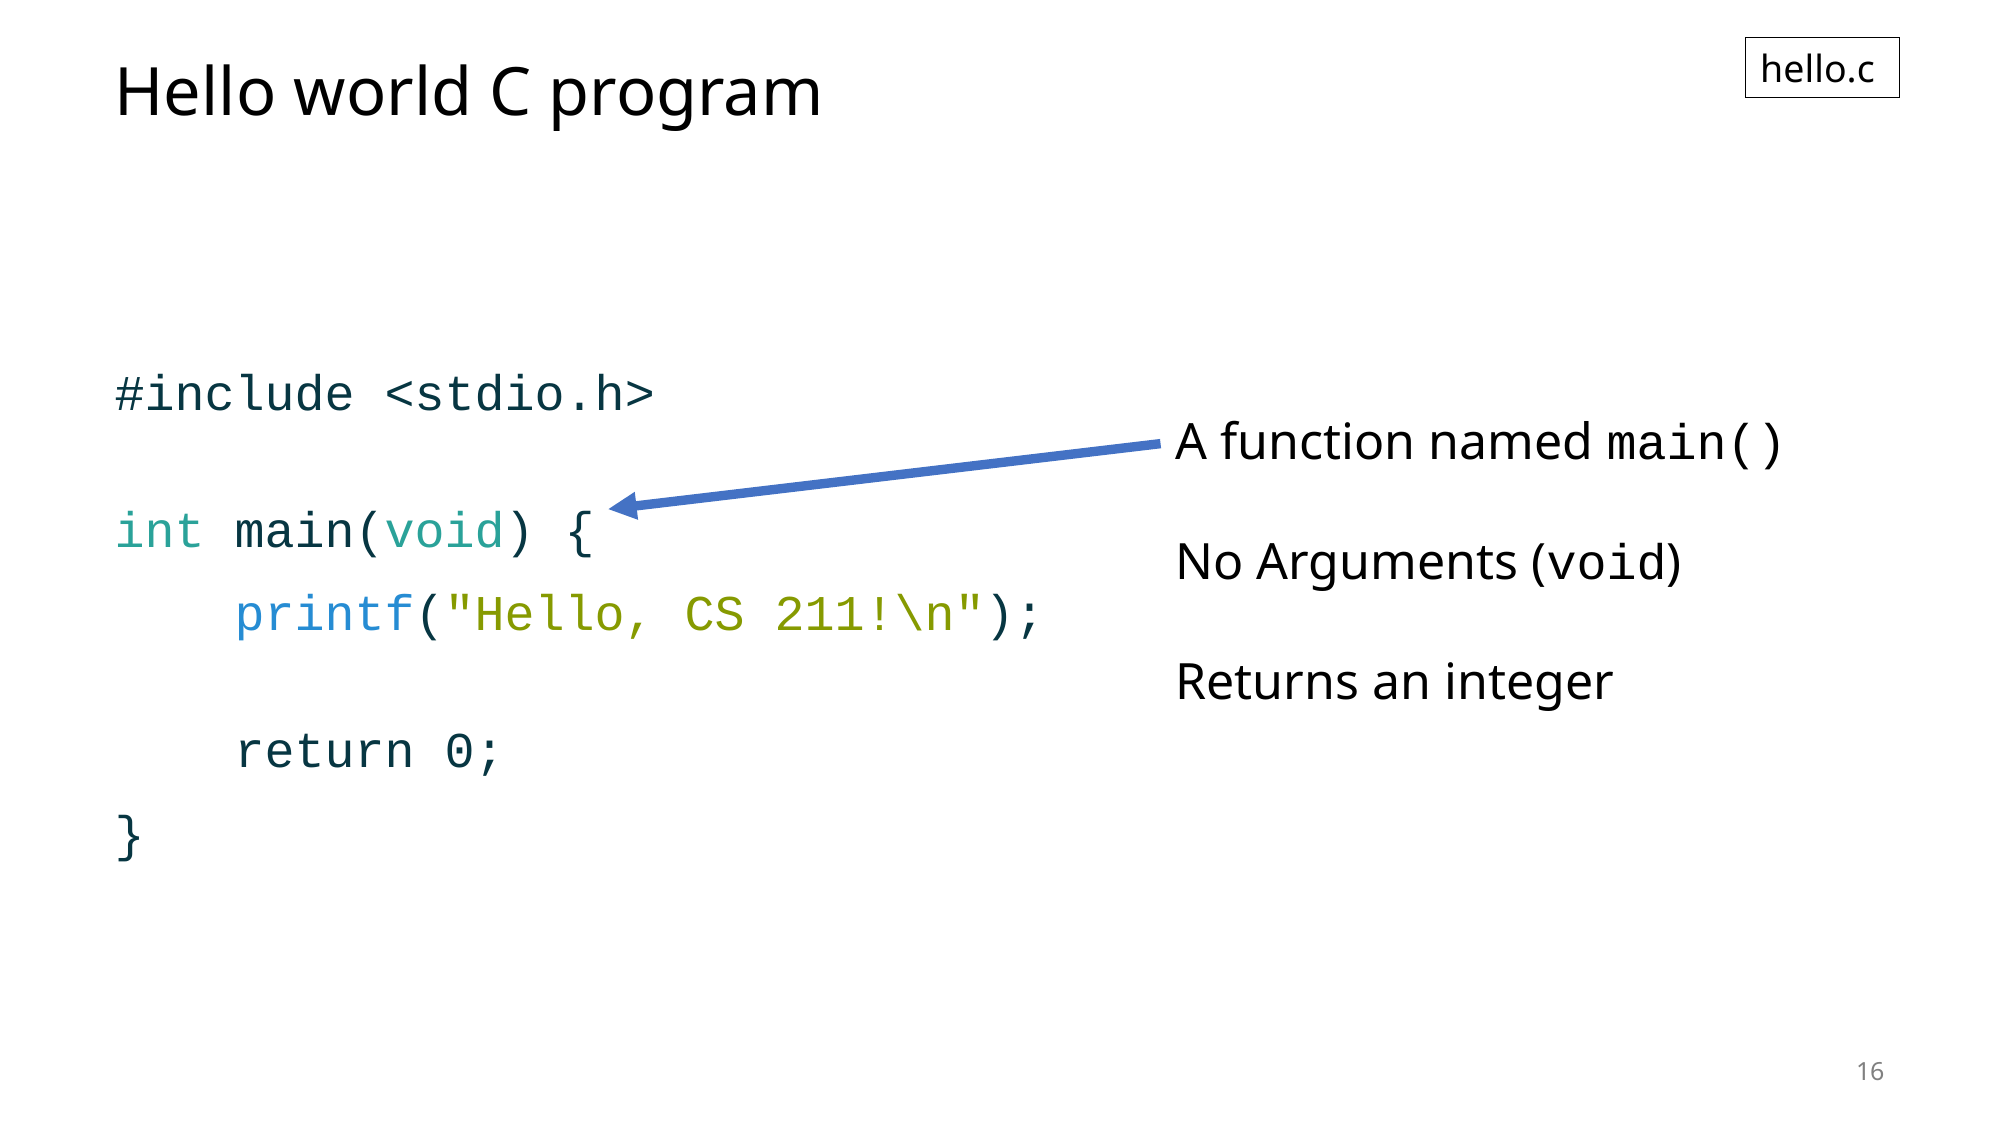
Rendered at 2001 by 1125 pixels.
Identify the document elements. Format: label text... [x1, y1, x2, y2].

list #include <stdio.h> int main(void) { printf("Hello, CS 211!\n"); return 0; } [99, 187, 1900, 1013]
slide_number 16 [1749, 1042, 1900, 1103]
text_box hello.c [1745, 37, 1900, 98]
title Hello world C program [99, 37, 1900, 150]
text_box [608, 443, 1161, 510]
text_box A function named main() No Arguments (void) Returns an integer [1160, 401, 1869, 717]
